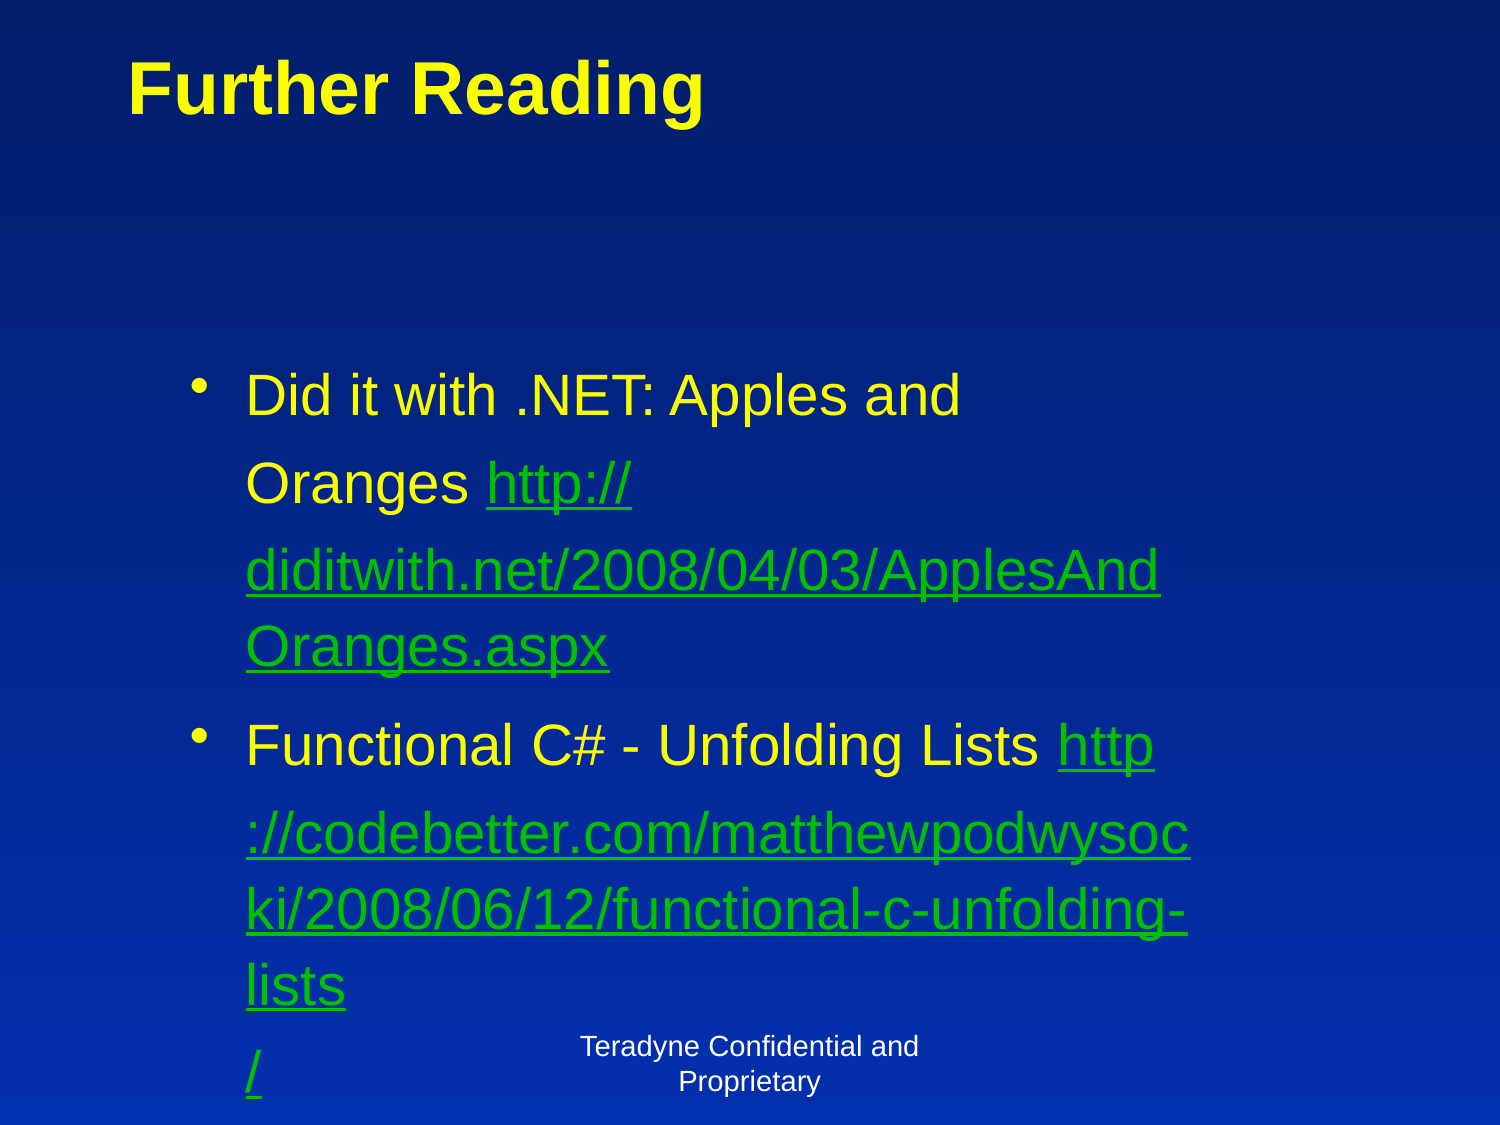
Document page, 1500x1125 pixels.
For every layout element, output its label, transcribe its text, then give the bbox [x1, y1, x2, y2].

title Further Reading [112, 37, 1388, 138]
list Did it with .NET: Apples and Oranges http://diditwith.net/2008/04/03/ApplesAndOranges.aspx Functional C# - Unfolding Lists http://codebetter.com/matthewpodwysocki/2008/06/12/functional-c-unfolding-lists/ [174, 204, 1217, 1013]
footer Teradyne Confidential and Proprietary [512, 1024, 988, 1101]
